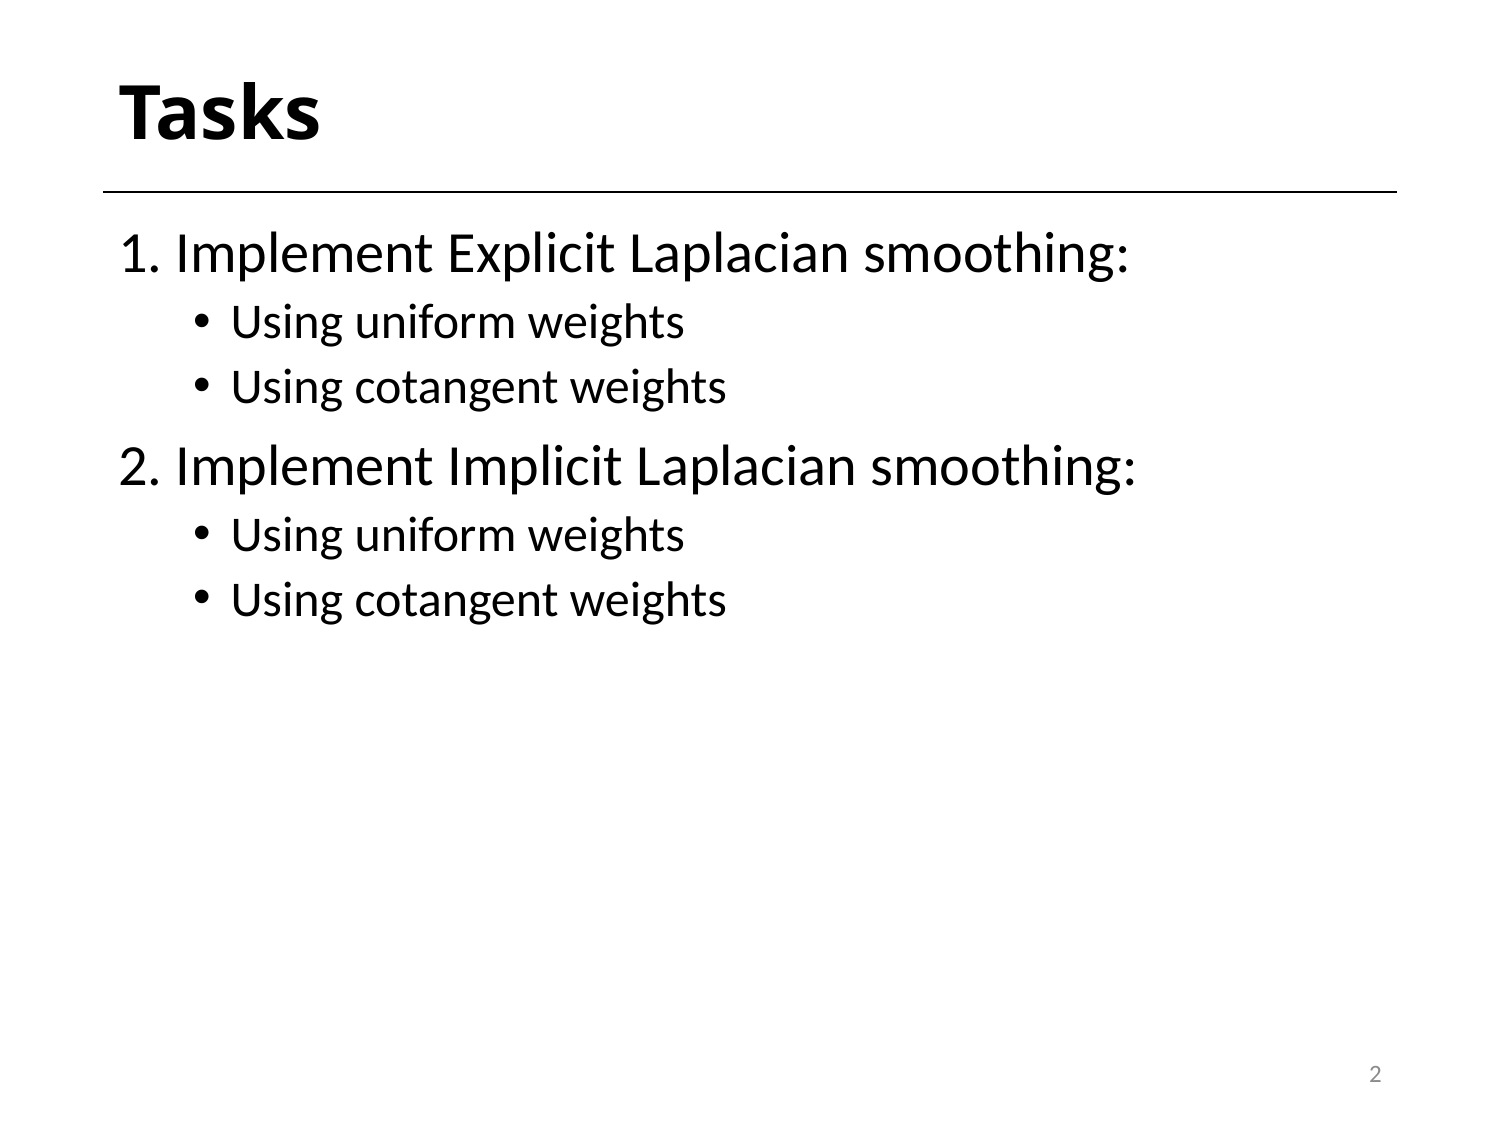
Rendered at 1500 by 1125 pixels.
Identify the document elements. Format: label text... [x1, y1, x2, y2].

title Tasks [103, 59, 1397, 170]
list 1. Implement Explicit Laplacian smoothing: Using uniform weights Using cotangent weights 2. Implement Implicit Laplacian smoothing: Using uniform weights Using cotangent weights [103, 215, 1397, 1014]
slide_number 2 [1059, 1042, 1397, 1103]
